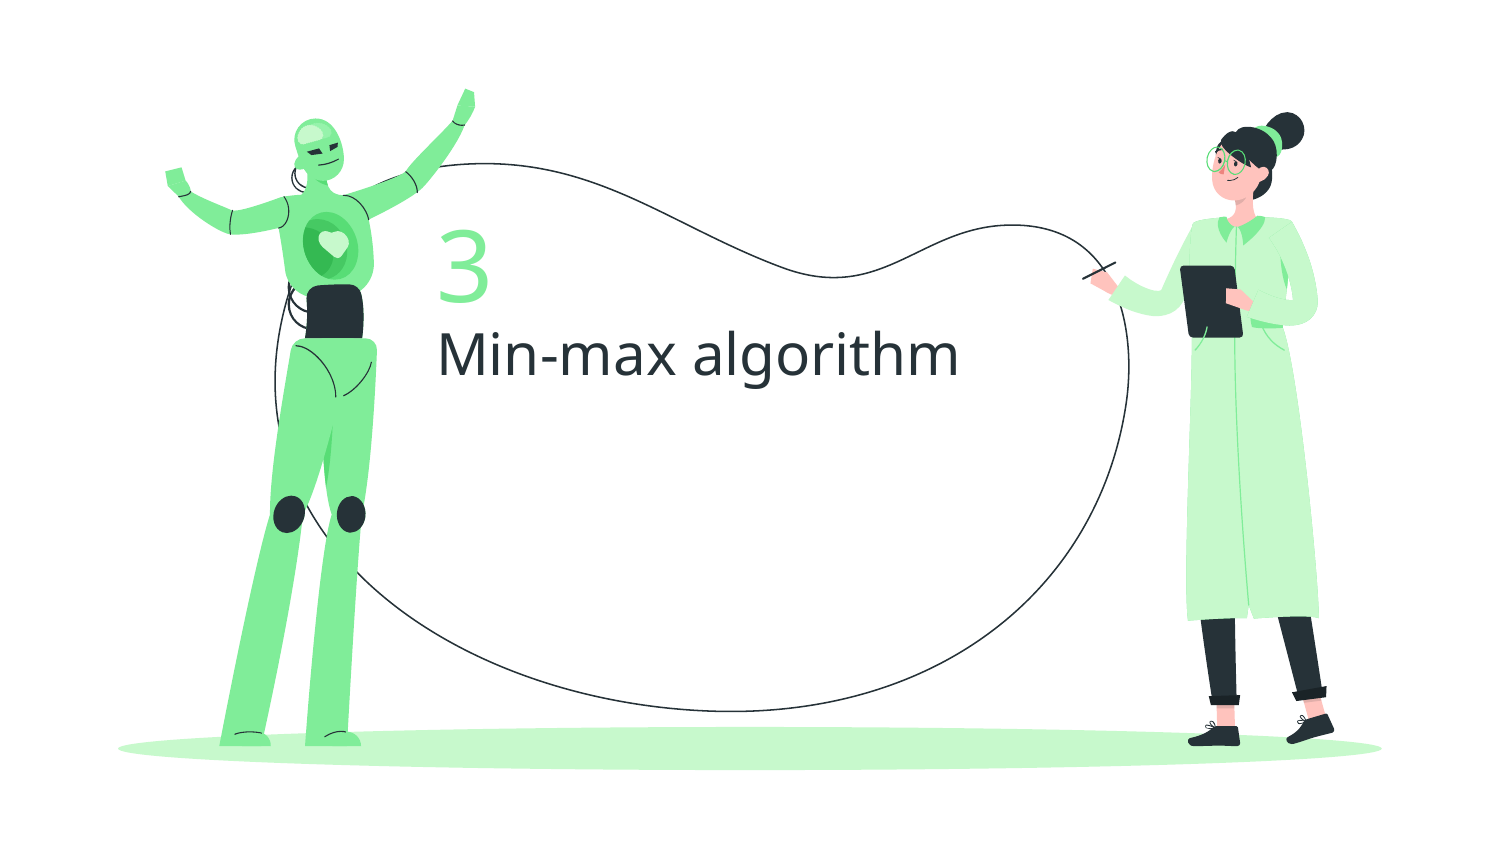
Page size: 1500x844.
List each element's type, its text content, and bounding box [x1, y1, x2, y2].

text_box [164, 88, 476, 747]
title Min-max algorithm [480, 353, 1076, 492]
title 3 [480, 187, 573, 301]
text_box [1081, 111, 1335, 747]
text_box [118, 726, 1382, 771]
